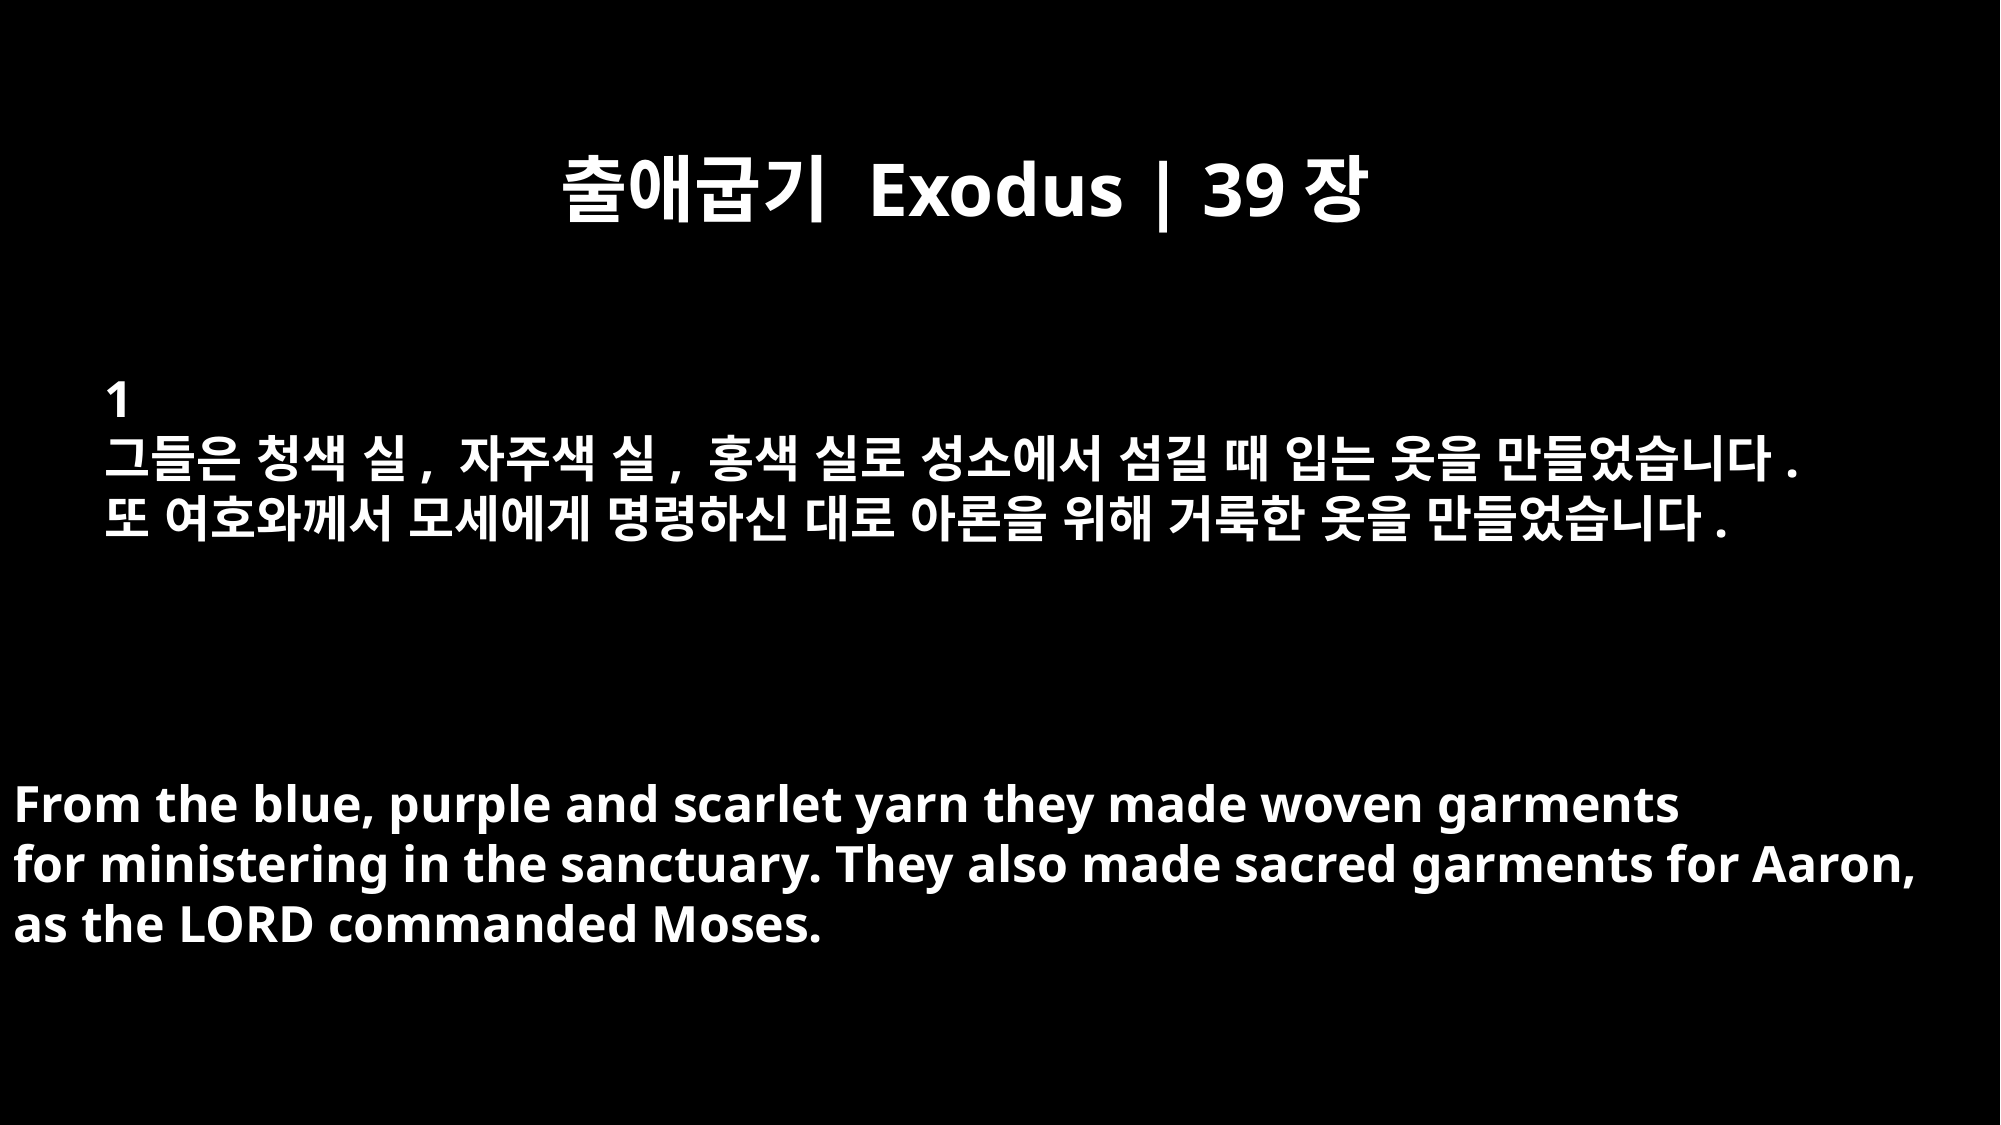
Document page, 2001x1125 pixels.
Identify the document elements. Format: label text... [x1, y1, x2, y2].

text_box ﻿1 그들은 청색 실, 자주색 실, 홍색 실로 성소에서 섬길 때 입는 옷을 만들었습니다. 또 여호와께서 모세에게 명령하신 대로 아론을 위해 거룩한 옷을 만들었습니다. [89, 359, 1828, 555]
text_box From the blue, purple and scarlet yarn they made woven garments for ministering in the sanctuary. They also made sacred garments for Aaron, as the LORD commanded Moses. [0, 764, 1946, 960]
text_box 출애굽기 Exodus | 39장 [545, 136, 1387, 239]
